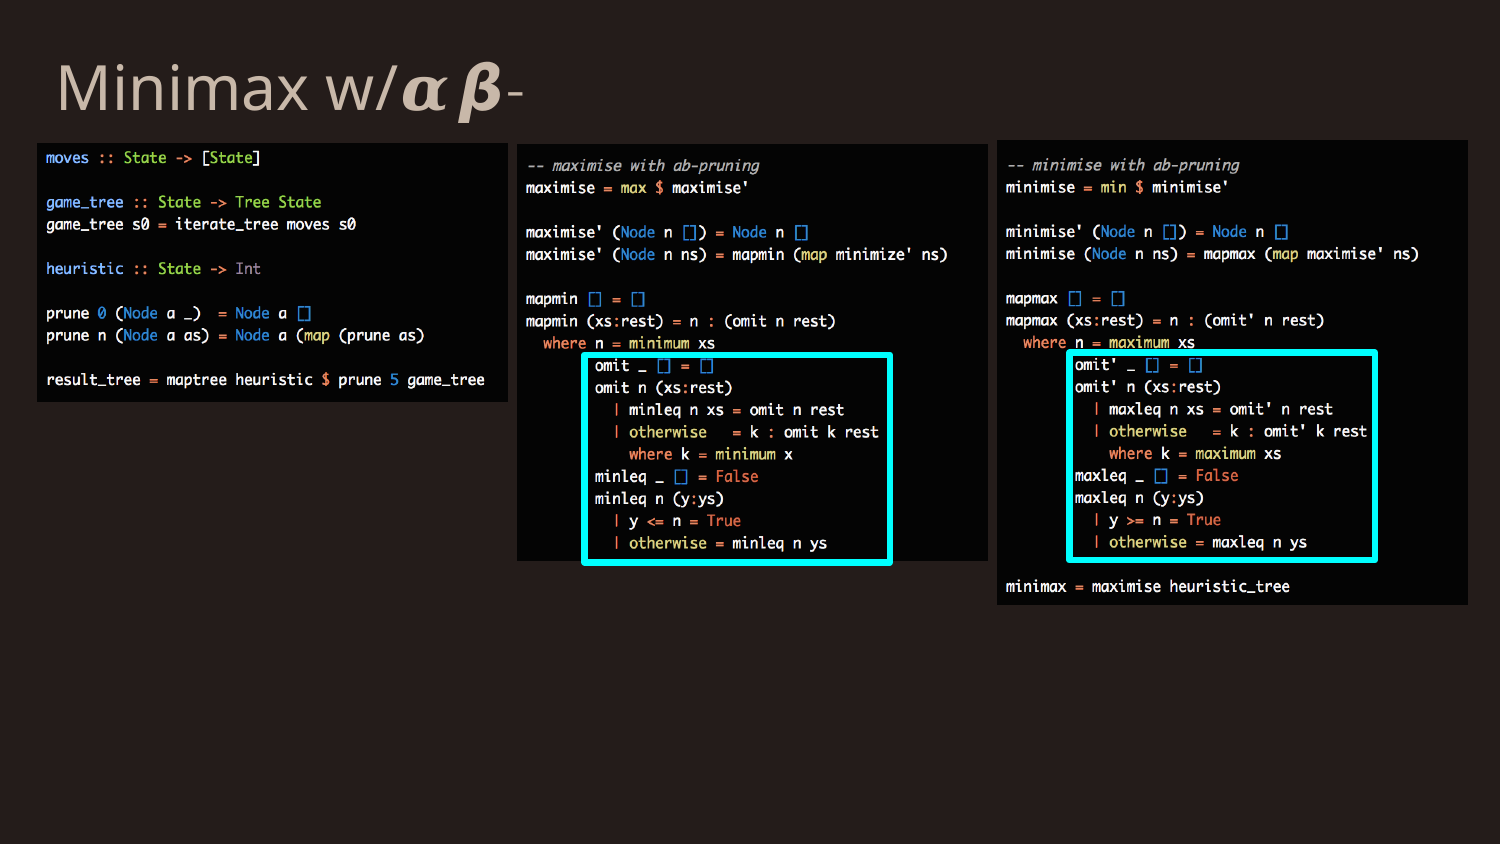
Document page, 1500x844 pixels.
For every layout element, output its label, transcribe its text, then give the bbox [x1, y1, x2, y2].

picture [517, 143, 988, 561]
title Minimax w/𝜶𝞫-pruning [40, 32, 705, 149]
picture [996, 140, 1468, 606]
picture [37, 143, 508, 402]
